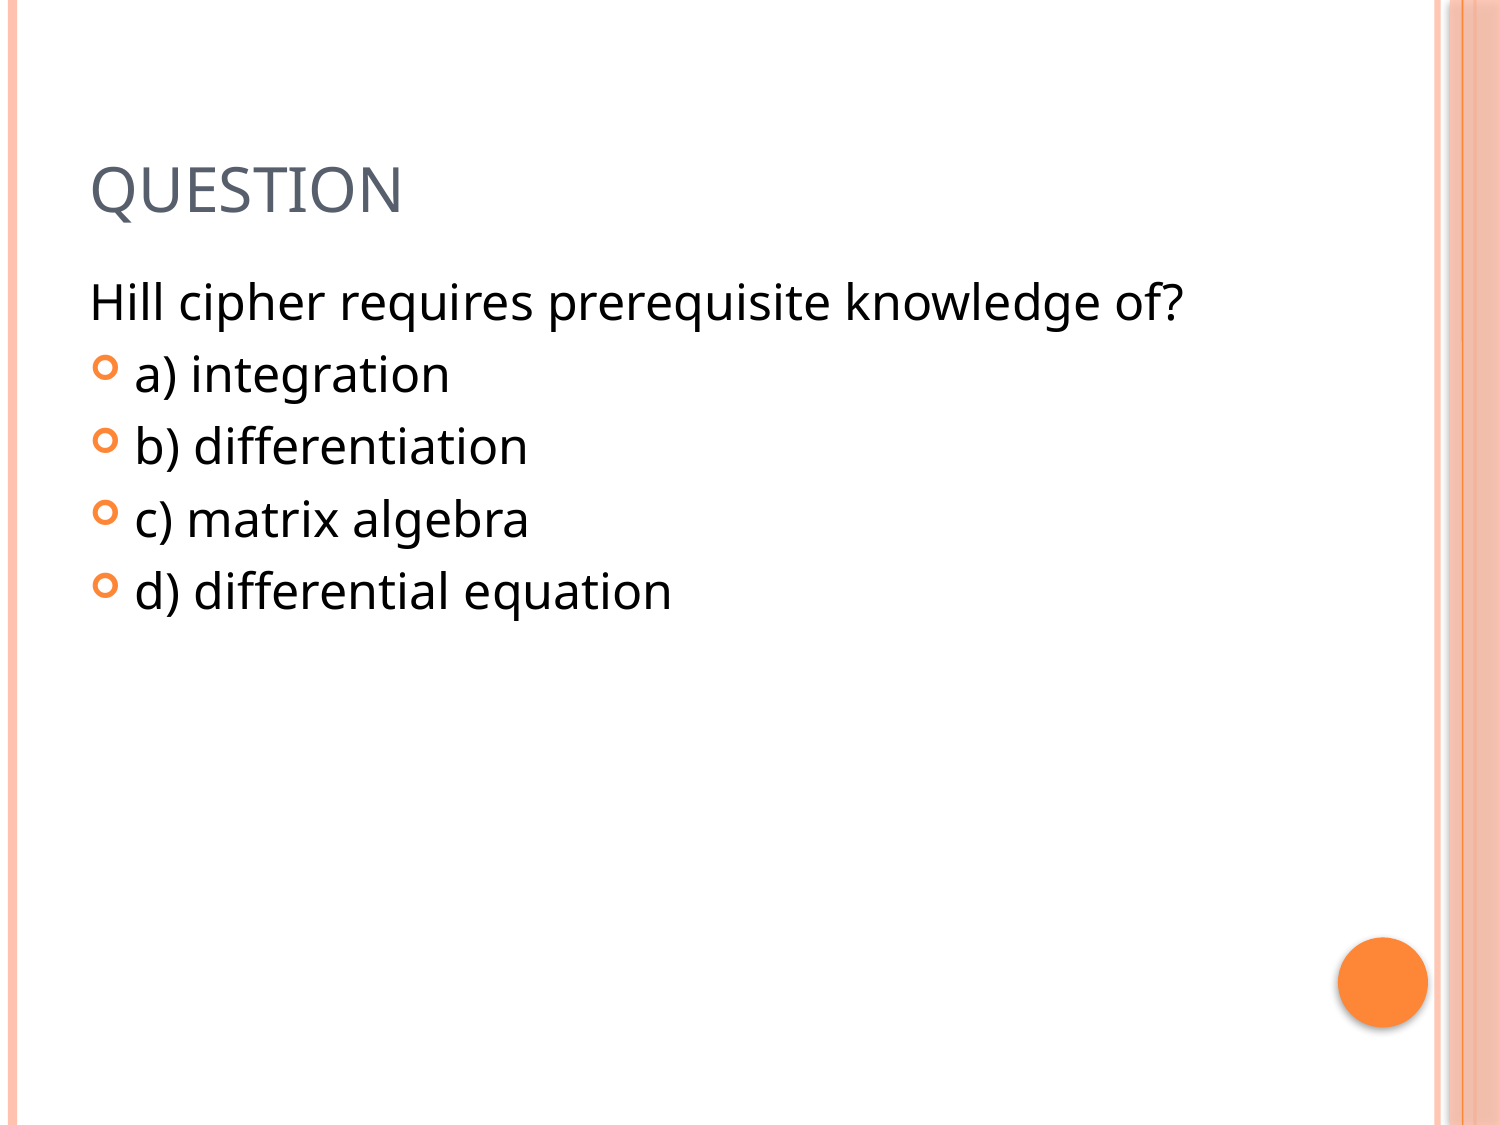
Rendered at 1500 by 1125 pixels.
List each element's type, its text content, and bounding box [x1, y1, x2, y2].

title Question [75, 45, 1300, 233]
list Hill cipher requires prerequisite knowledge of? a) integration b) differentiation c) matrix algebra d) differential equation [75, 262, 1300, 1062]
